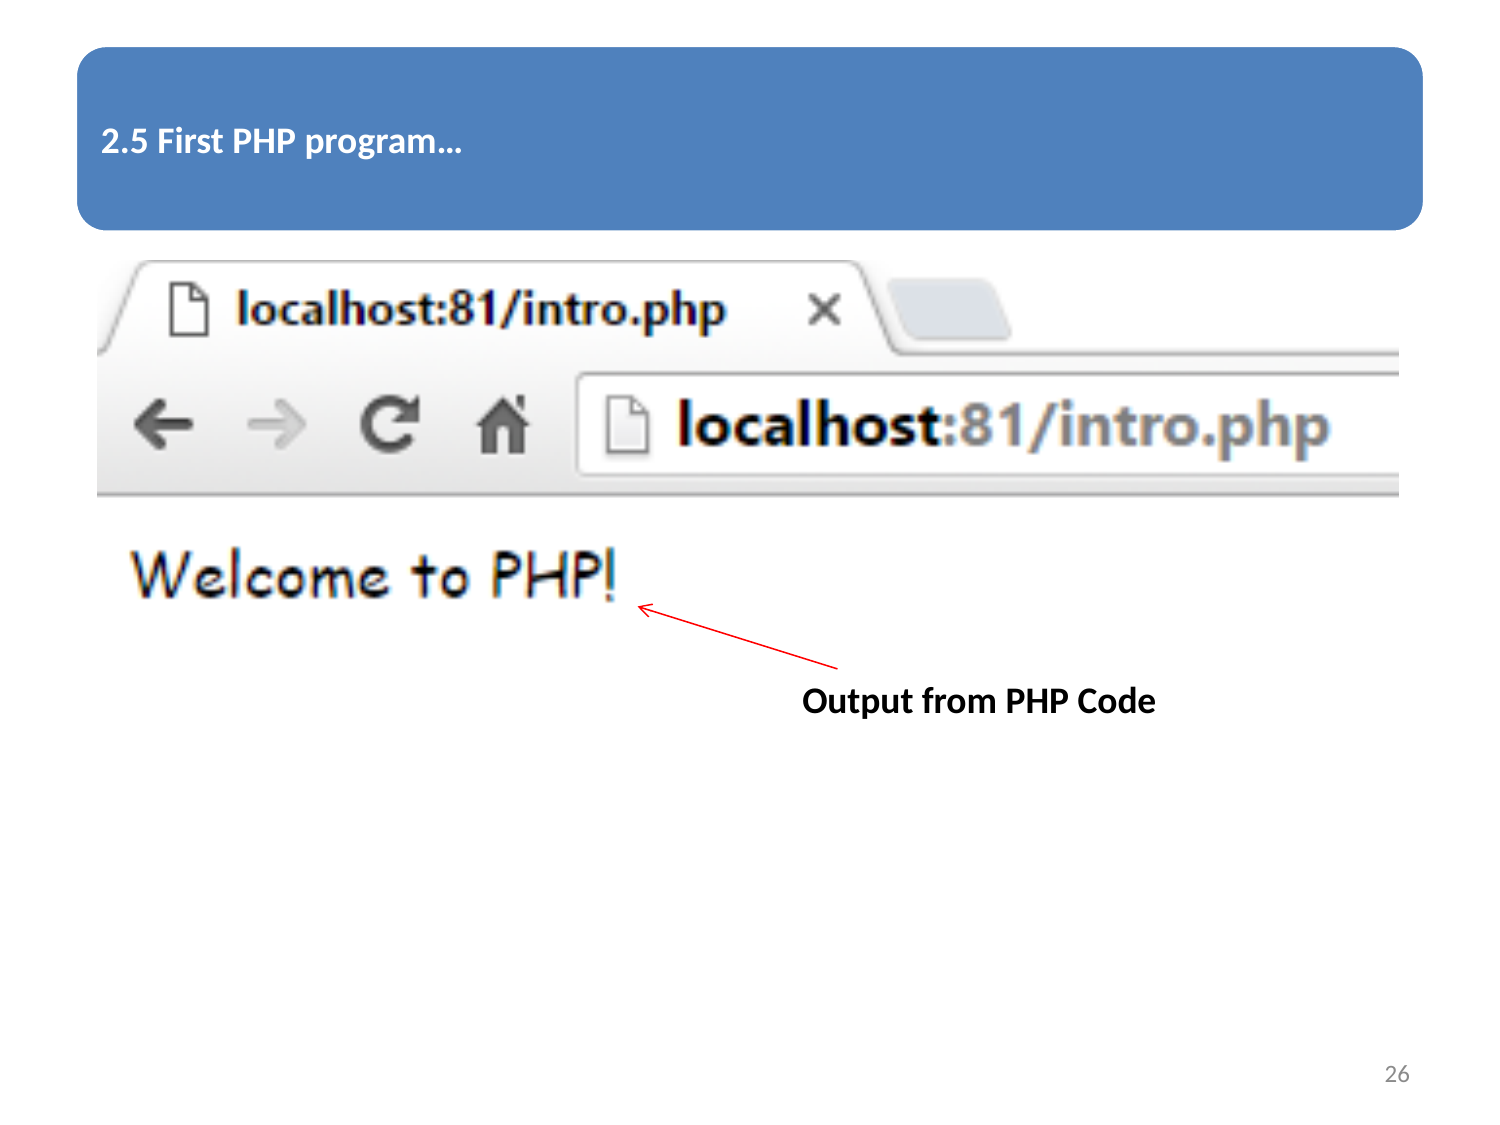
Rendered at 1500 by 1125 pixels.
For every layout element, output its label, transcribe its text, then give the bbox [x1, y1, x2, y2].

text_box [637, 606, 838, 670]
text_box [74, 44, 1426, 233]
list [97, 260, 1399, 966]
slide_number 26 [1074, 1042, 1425, 1103]
